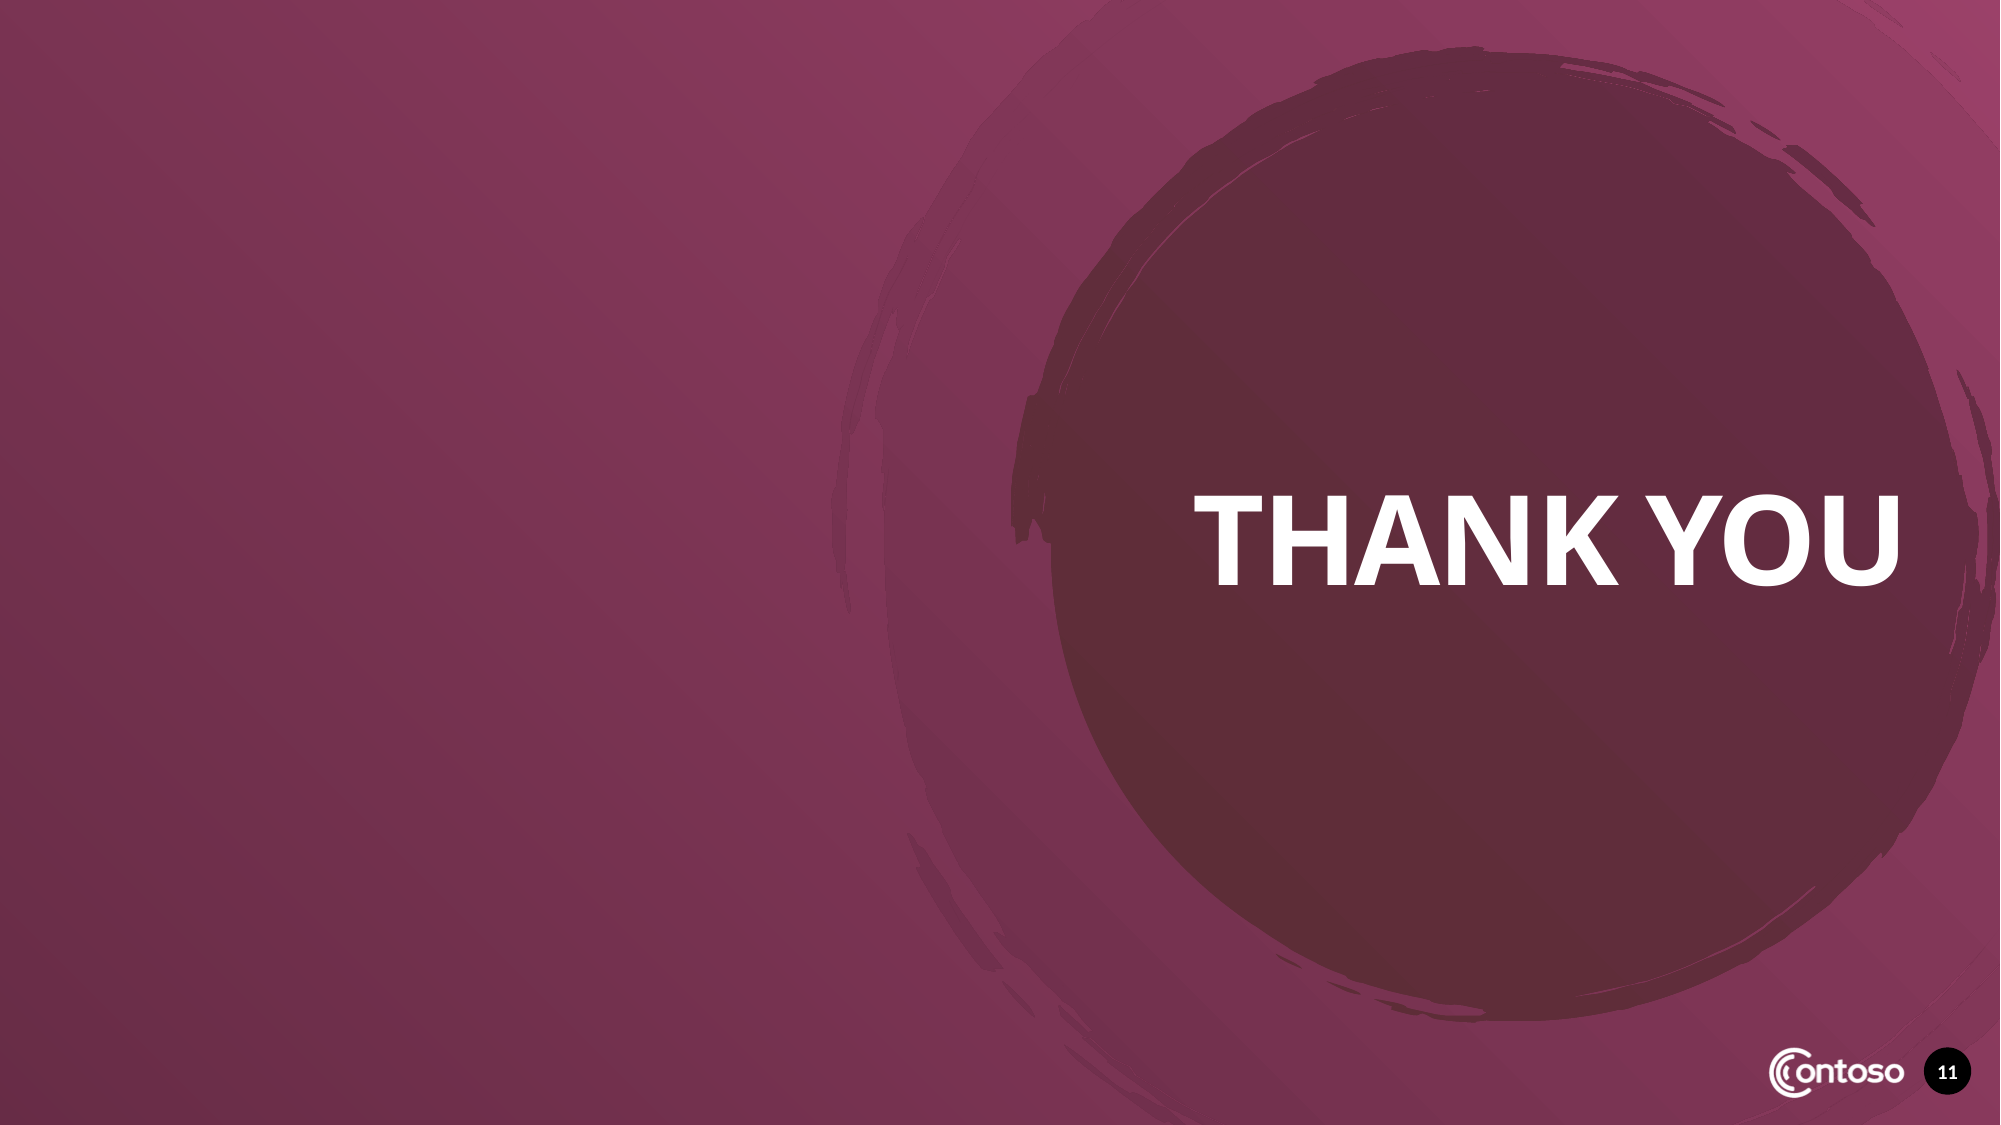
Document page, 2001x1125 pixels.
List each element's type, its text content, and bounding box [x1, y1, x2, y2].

slide_number 11 [1923, 1047, 1972, 1095]
picture [1764, 1043, 1909, 1099]
title Thank You [1122, 269, 1909, 611]
